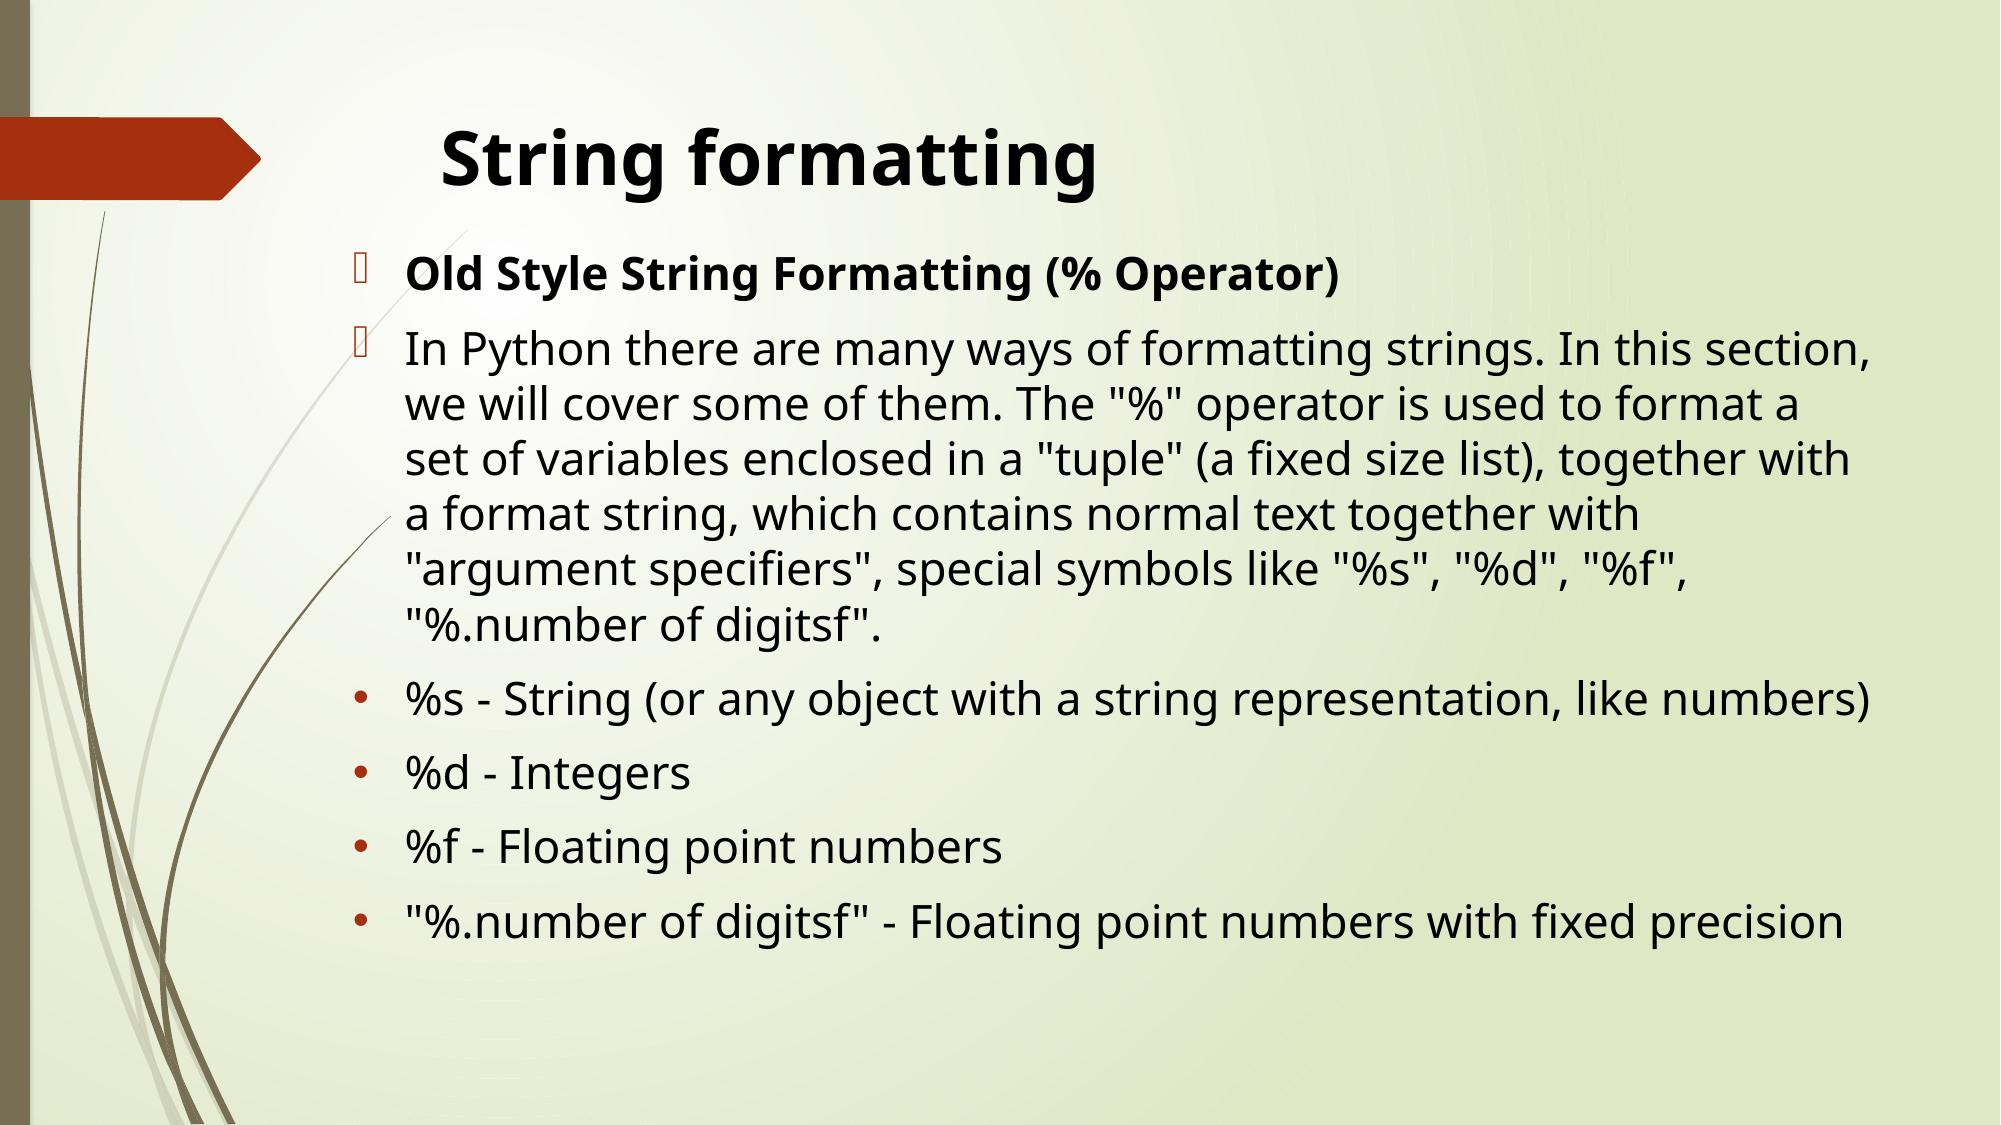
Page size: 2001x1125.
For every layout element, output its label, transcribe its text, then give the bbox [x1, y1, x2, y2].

title String formatting [425, 102, 1888, 237]
list Old Style String Formatting (% Operator) In Python there are many ways of formatting strings. In this section, we will cover some of them. The "%" operator is used to format a set of variables enclosed in a "tuple" (a fixed size list), together with a format string, which contains normal text together with "argument specifiers", special symbols like "%s", "%d", "%f", "%.number of digitsf". %s - String (or any object with a string representation, like numbers) %d - Integers %f - Floating point numbers "%.number of digitsf" - Floating point numbers with fixed precision [337, 237, 1888, 970]
